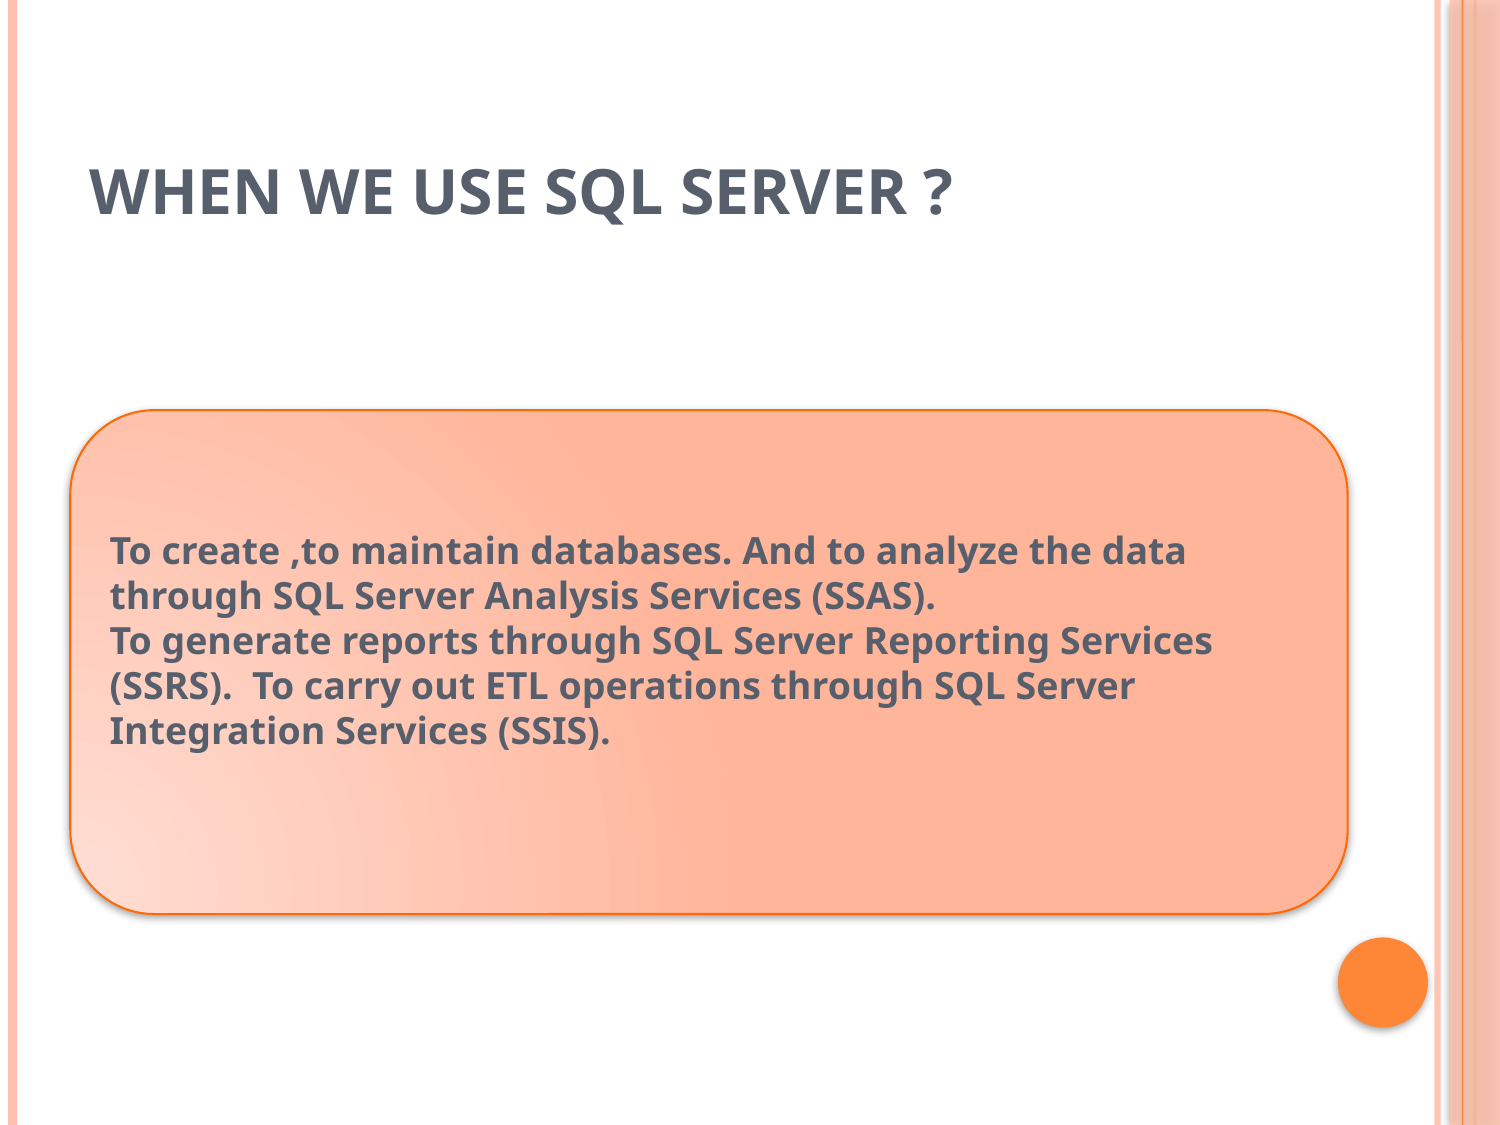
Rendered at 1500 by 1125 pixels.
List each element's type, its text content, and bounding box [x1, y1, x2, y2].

text_box To create ,to maintain databases. And to analyze the data through SQL Server Analysis Services (SSAS). To generate reports through SQL Server Reporting Services (SSRS). To carry out ETL operations through SQL Server Integration Services (SSIS). [69, 409, 1349, 916]
title When we use SQL Server ? [75, 45, 1336, 235]
